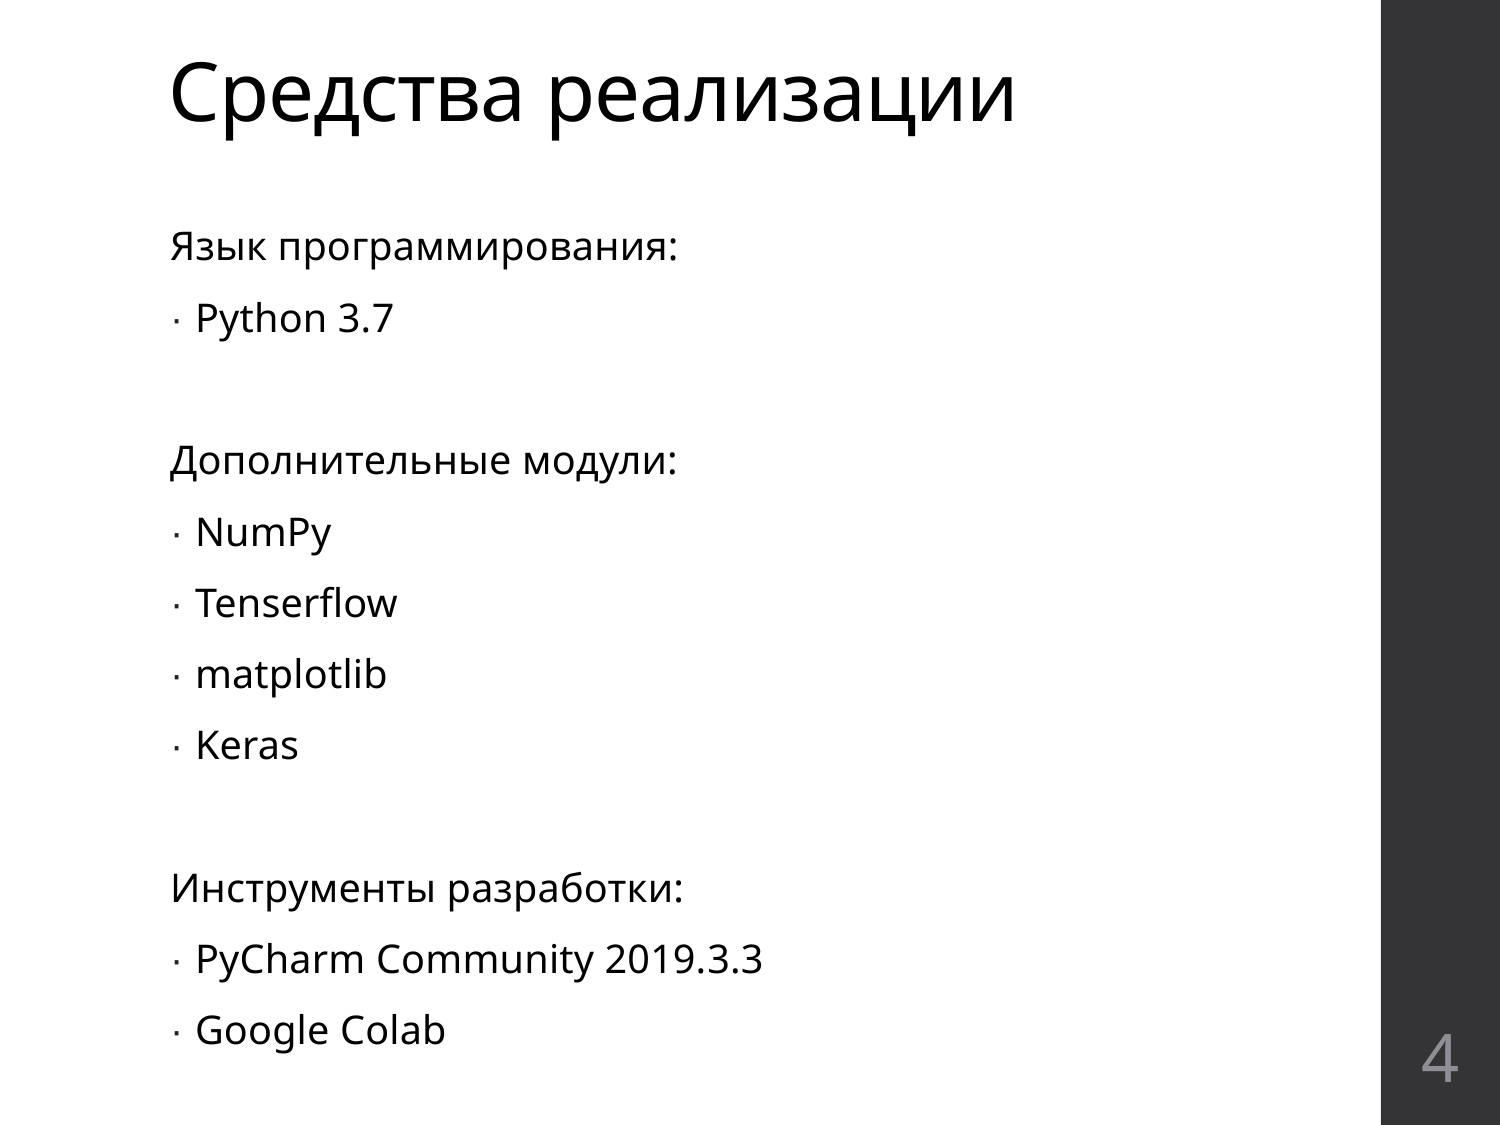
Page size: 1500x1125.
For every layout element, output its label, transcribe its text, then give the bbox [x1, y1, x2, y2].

list Язык программирования: · Python 3.7 Дополнительные модули: · NumPy · Tenserflow · matplotlib · Keras Инструменты разработки: · PyCharm Community 2019.3.3 · Google Colab [155, 217, 1213, 1071]
slide_number 4 [1384, 1012, 1498, 1110]
title Средства реализации [153, 42, 1347, 147]
